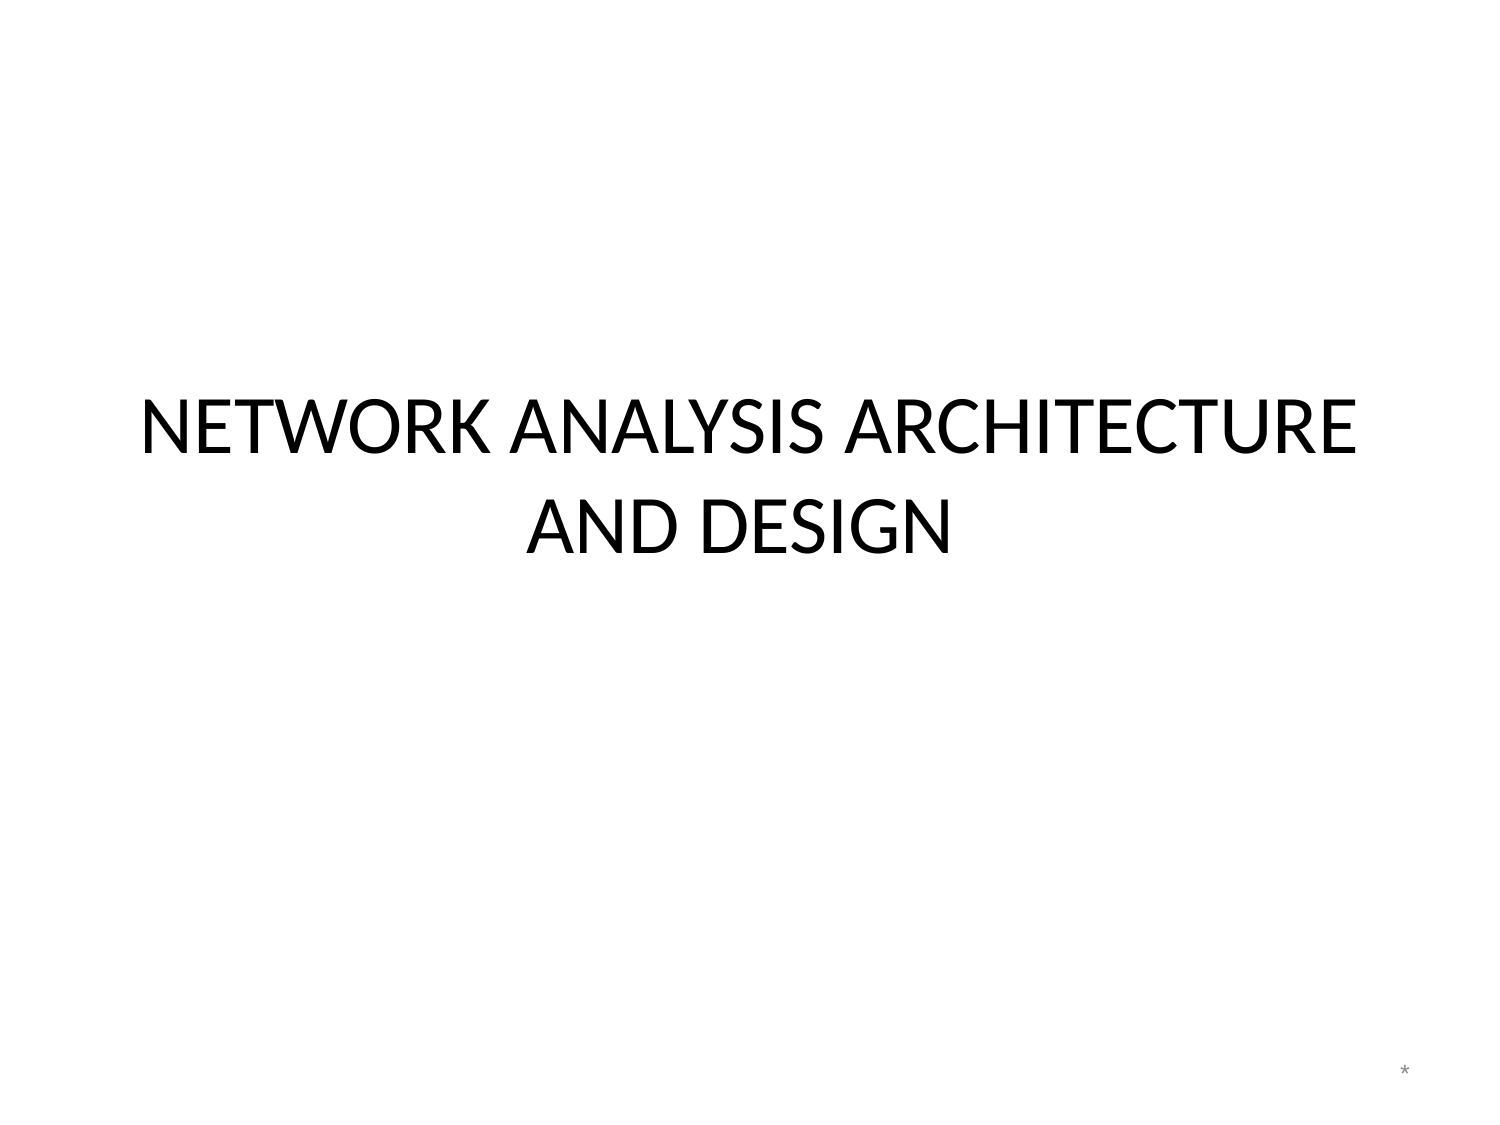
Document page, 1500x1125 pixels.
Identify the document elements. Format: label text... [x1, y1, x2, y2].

title NETWORK ANALYSIS ARCHITECTURE AND DESIGN [112, 349, 1388, 591]
text_box * [1074, 1042, 1425, 1103]
